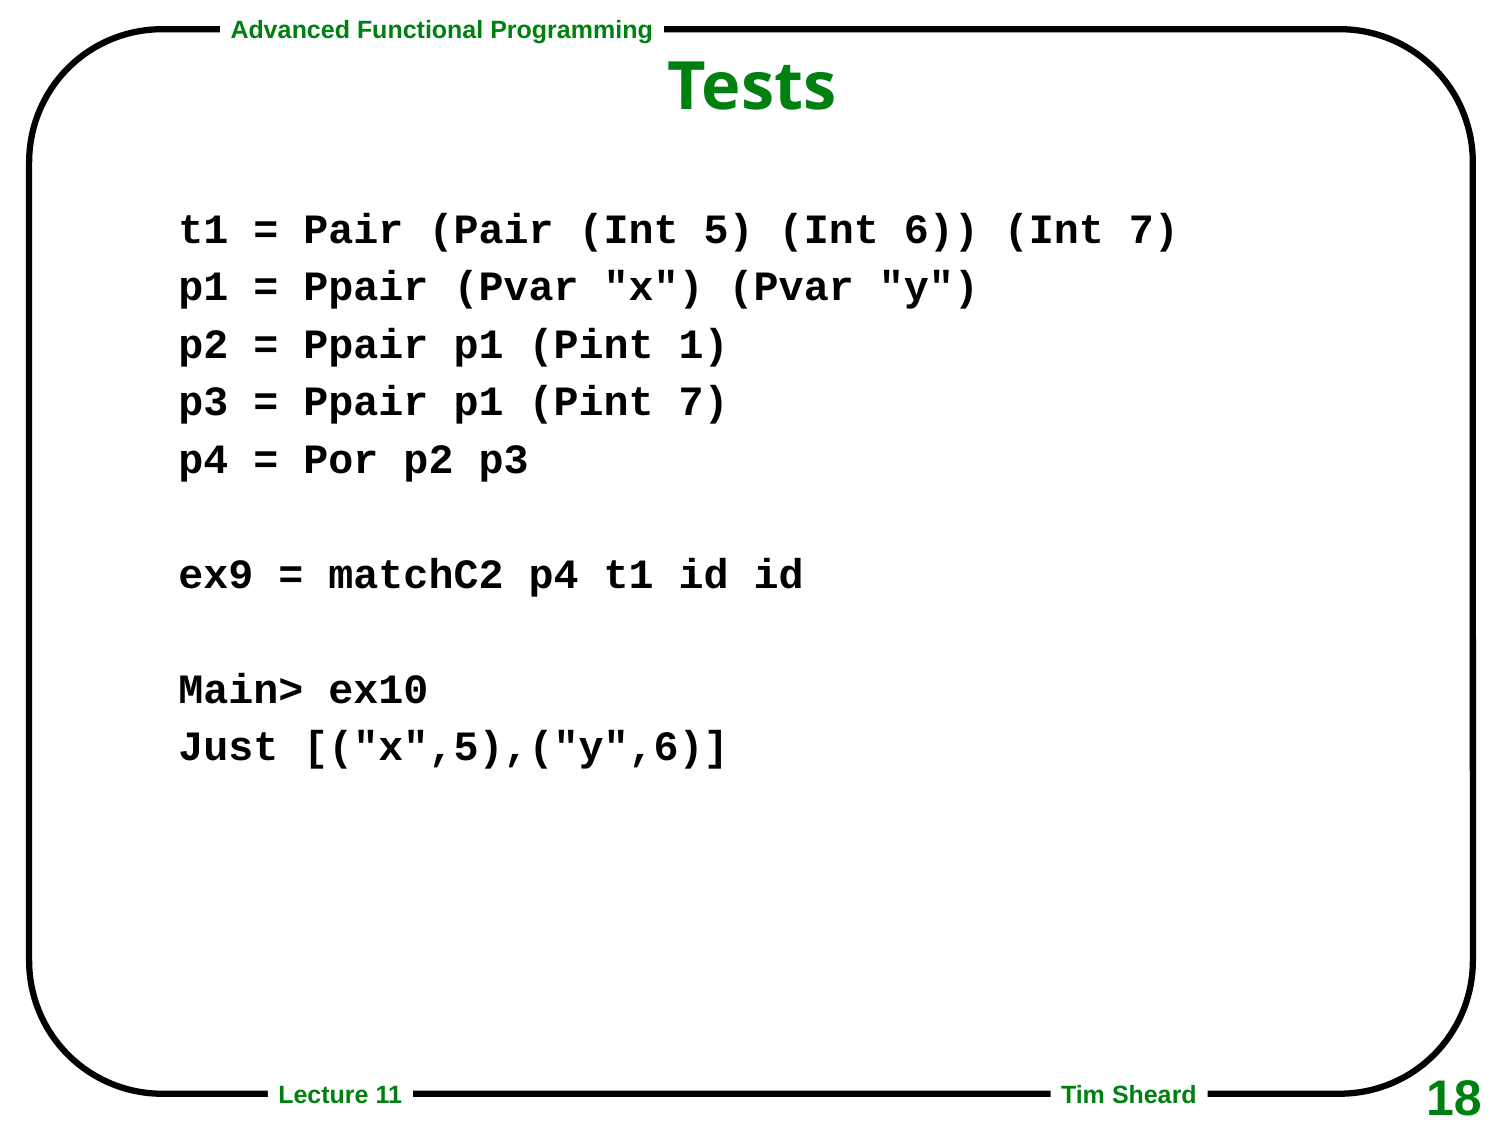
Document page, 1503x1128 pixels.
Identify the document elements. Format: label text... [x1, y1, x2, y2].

title Tests [652, 49, 852, 129]
list t1 = Pair (Pair (Int 5) (Int 6)) (Int 7) p1 = Ppair (Pvar "x") (Pvar "y") p2 = Ppair p1 (Pint 1) p3 = Ppair p1 (Pint 7) p4 = Por p2 p3 ex9 = matchC2 p4 t1 id id Main> ex10 Just [("x",5),("y",6)] [161, 198, 1341, 990]
